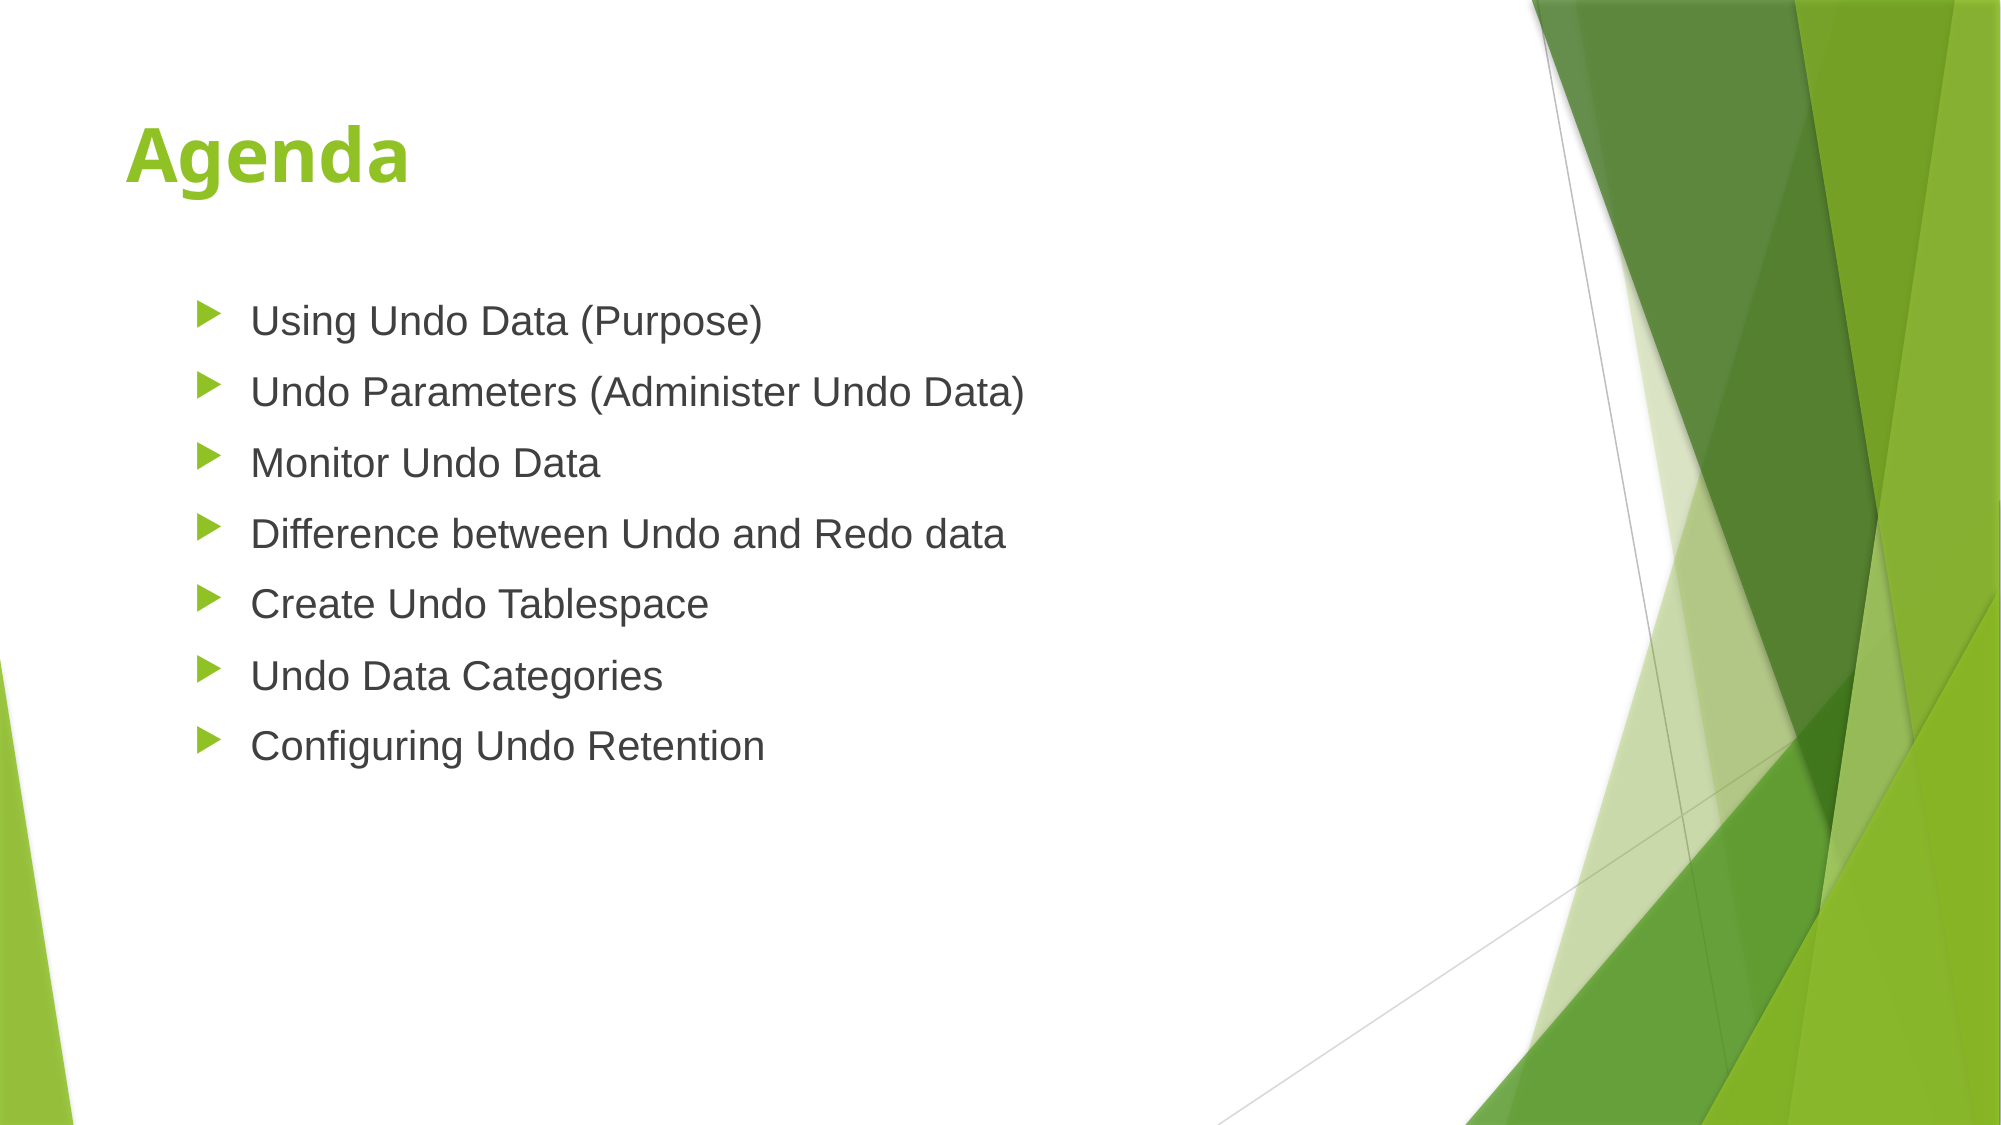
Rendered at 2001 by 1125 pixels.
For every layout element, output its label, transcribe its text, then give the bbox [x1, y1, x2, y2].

title Agenda [111, 99, 1522, 317]
list Using Undo Data (Purpose) Undo Parameters (Administer Undo Data) Monitor Undo Data Difference between Undo and Redo data Create Undo Tablespace Undo Data Categories Configuring Undo Retention [179, 286, 1590, 945]
